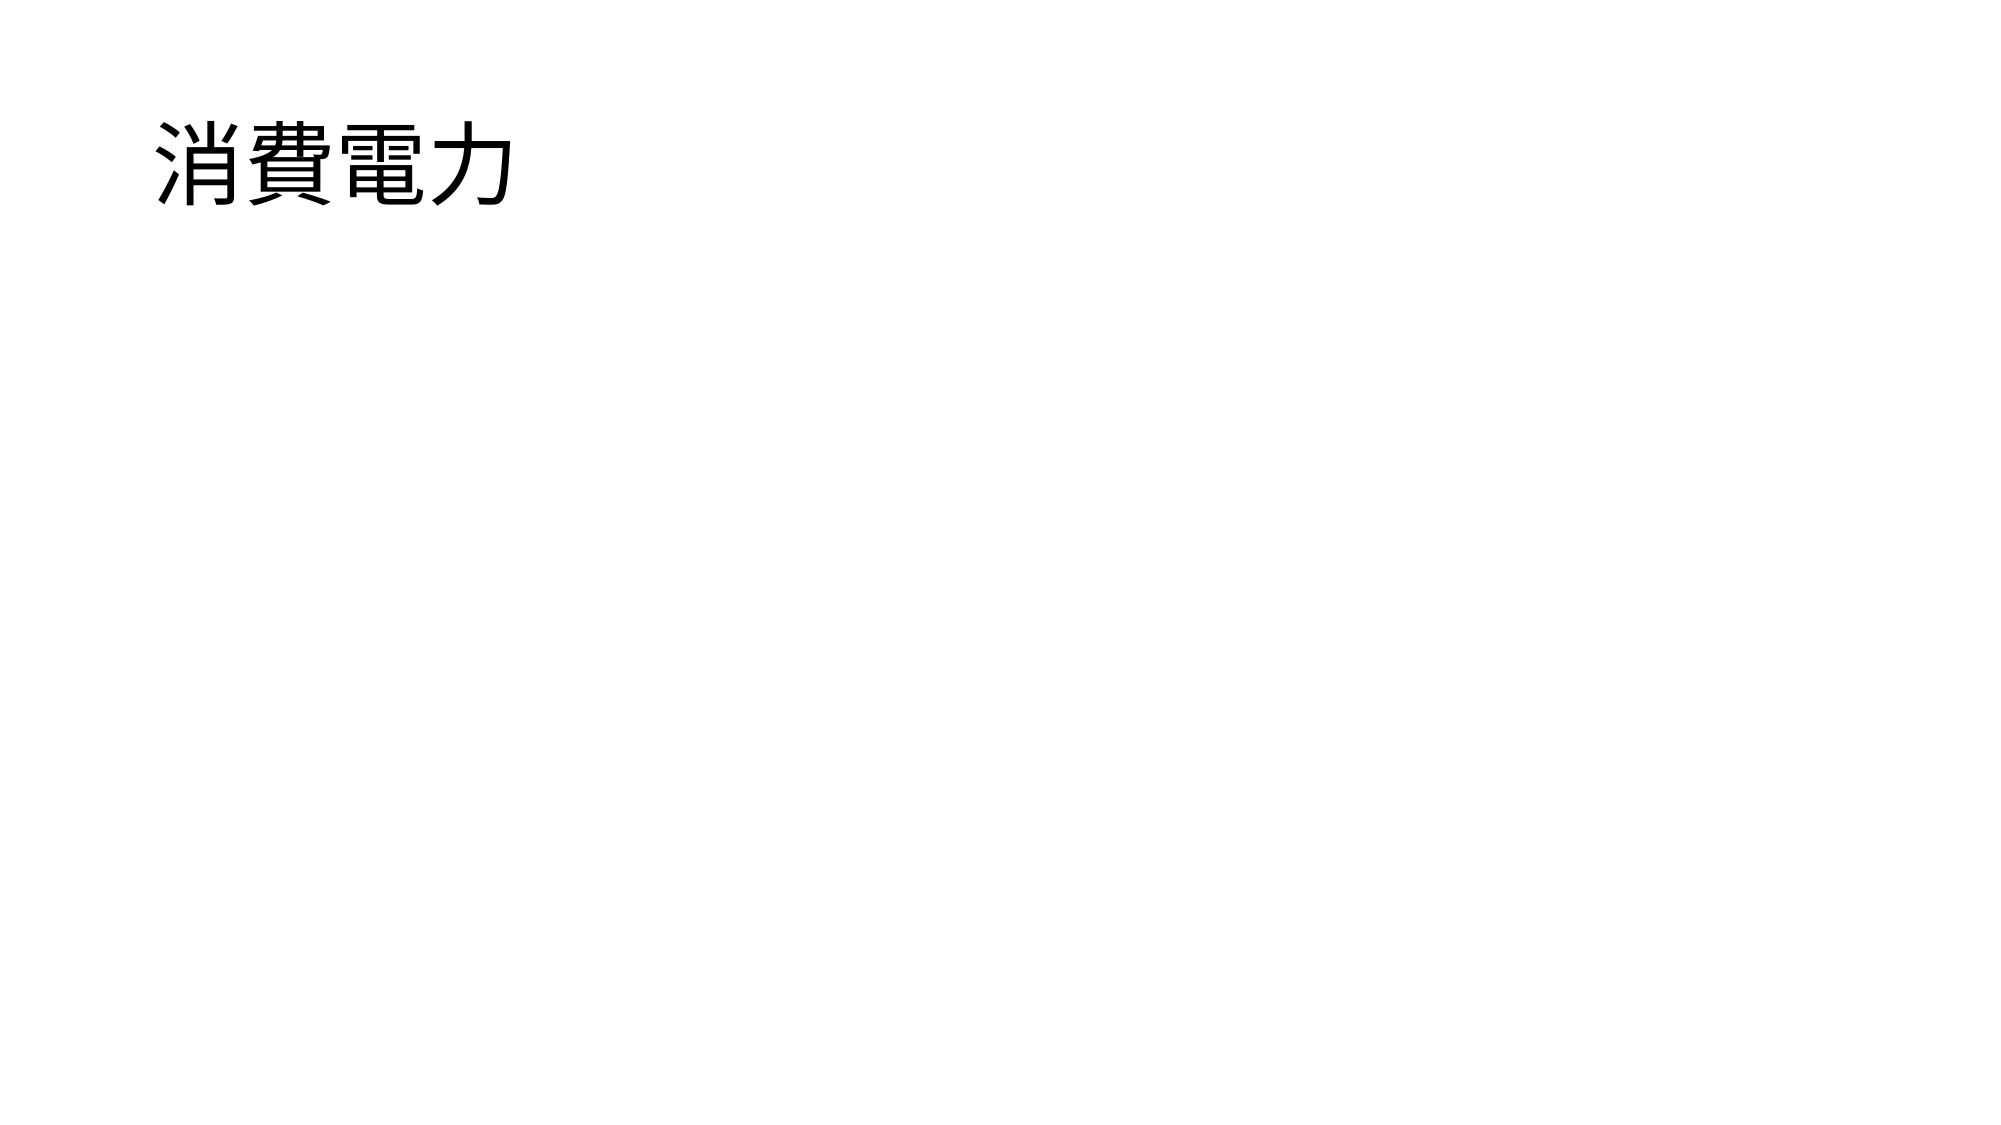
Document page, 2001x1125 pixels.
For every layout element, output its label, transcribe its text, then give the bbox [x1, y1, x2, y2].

title 消費電力 [137, 59, 1863, 278]
